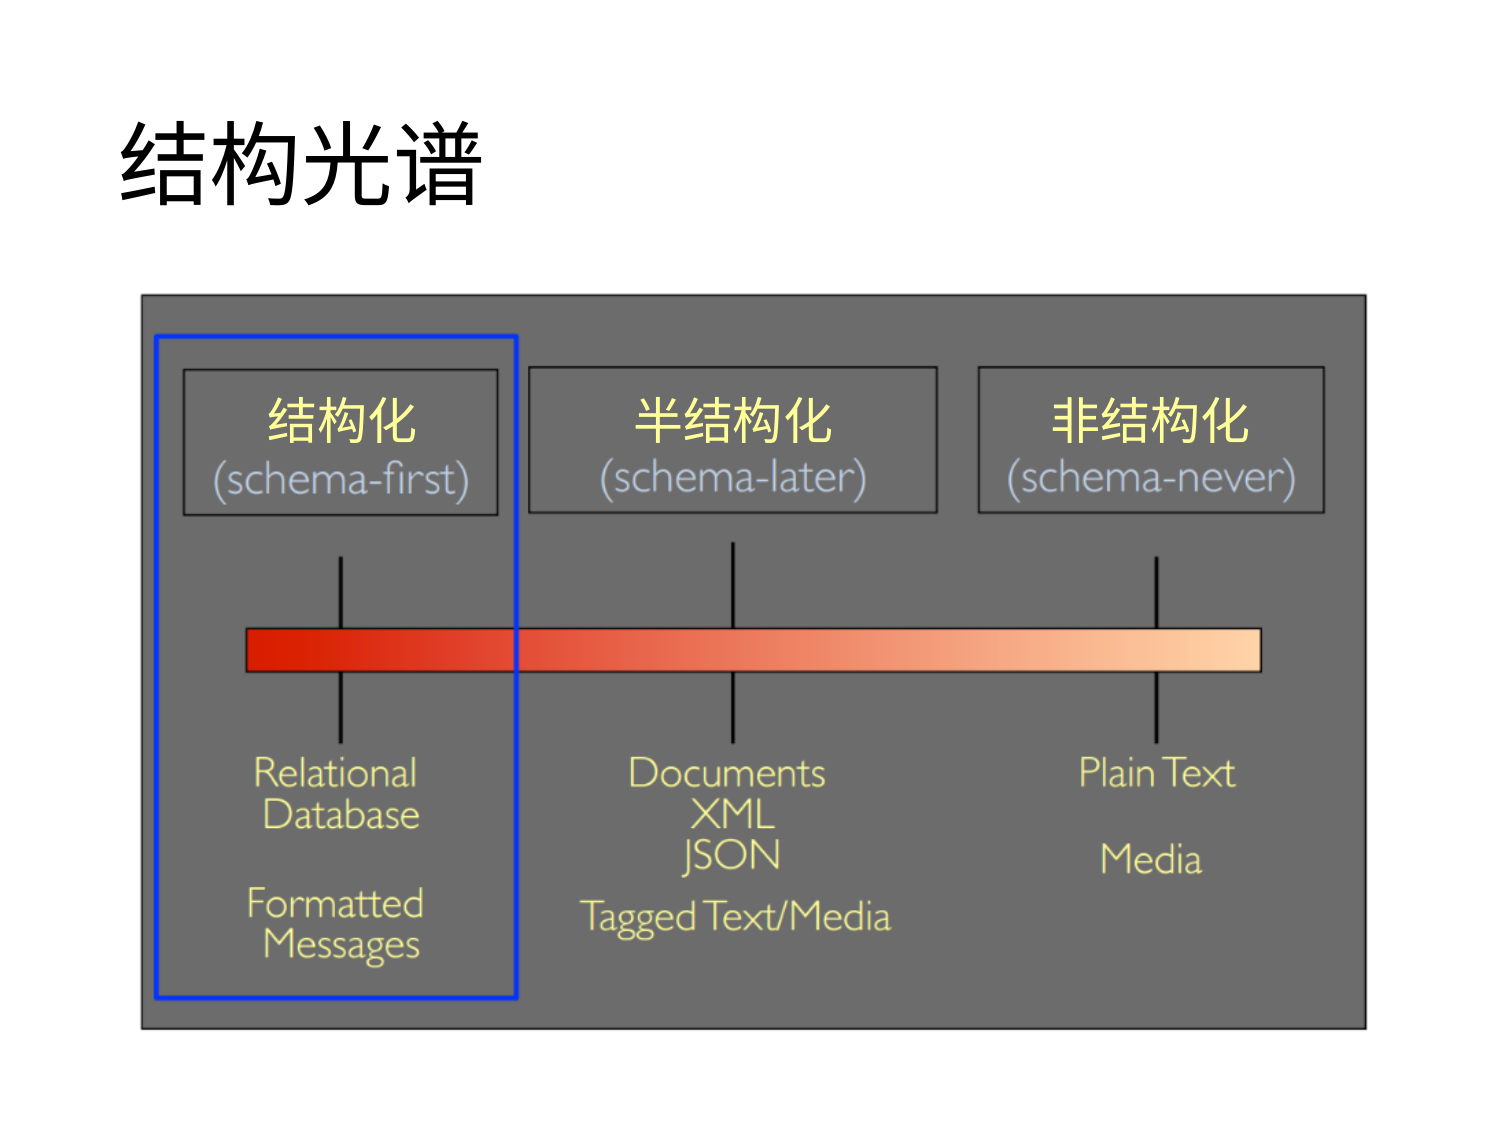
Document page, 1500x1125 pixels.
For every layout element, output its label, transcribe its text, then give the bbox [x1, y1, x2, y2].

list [121, 277, 1379, 1056]
title 结构光谱 [103, 59, 1397, 278]
